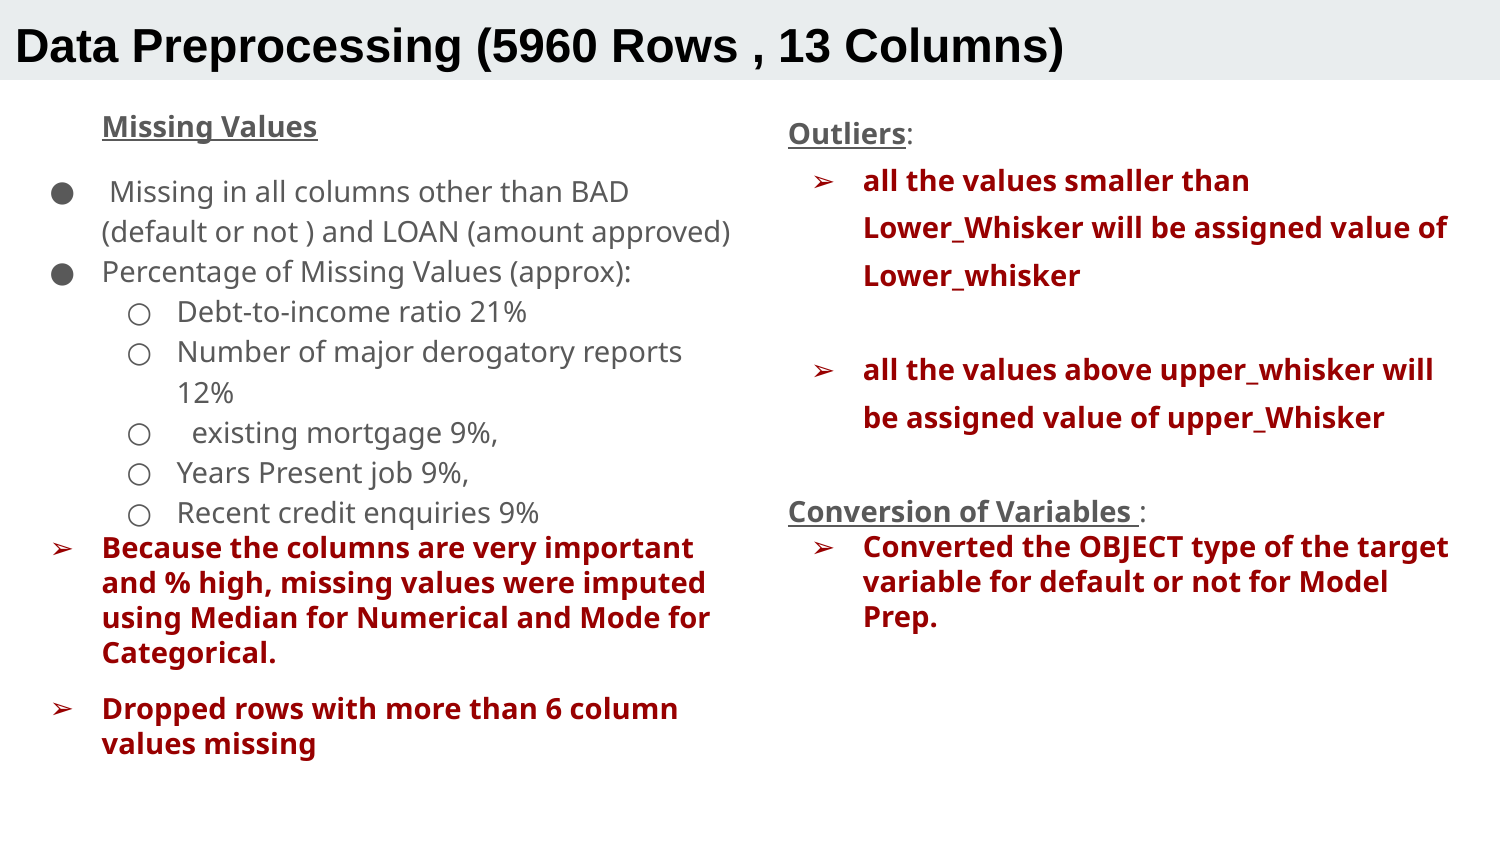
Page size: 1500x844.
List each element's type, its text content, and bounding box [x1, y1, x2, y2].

title Data Preprocessing (5960 Rows , 13 Columns) [0, 0, 1262, 88]
list Outliers: all the values smaller than Lower_Whisker will be assigned value of Lower_whisker all the values above upper_whisker will be assigned value of upper_Whisker Conversion of Variables : Converted the OBJECT type of the target variable for default or not for Model Prep. [772, 87, 1482, 821]
list Missing Values Missing in all columns other than BAD (default or not ) and LOAN (amount approved) Percentage of Missing Values (approx): Debt-to-income ratio 21% Number of major derogatory reports 12% existing mortgage 9%, Years Present job 9%, Recent credit enquiries 9% Because the columns are very important and % high, missing values were imputed using Median for Numerical and Mode for Categorical. Dropped rows with more than 6 column values missing [11, 87, 750, 821]
